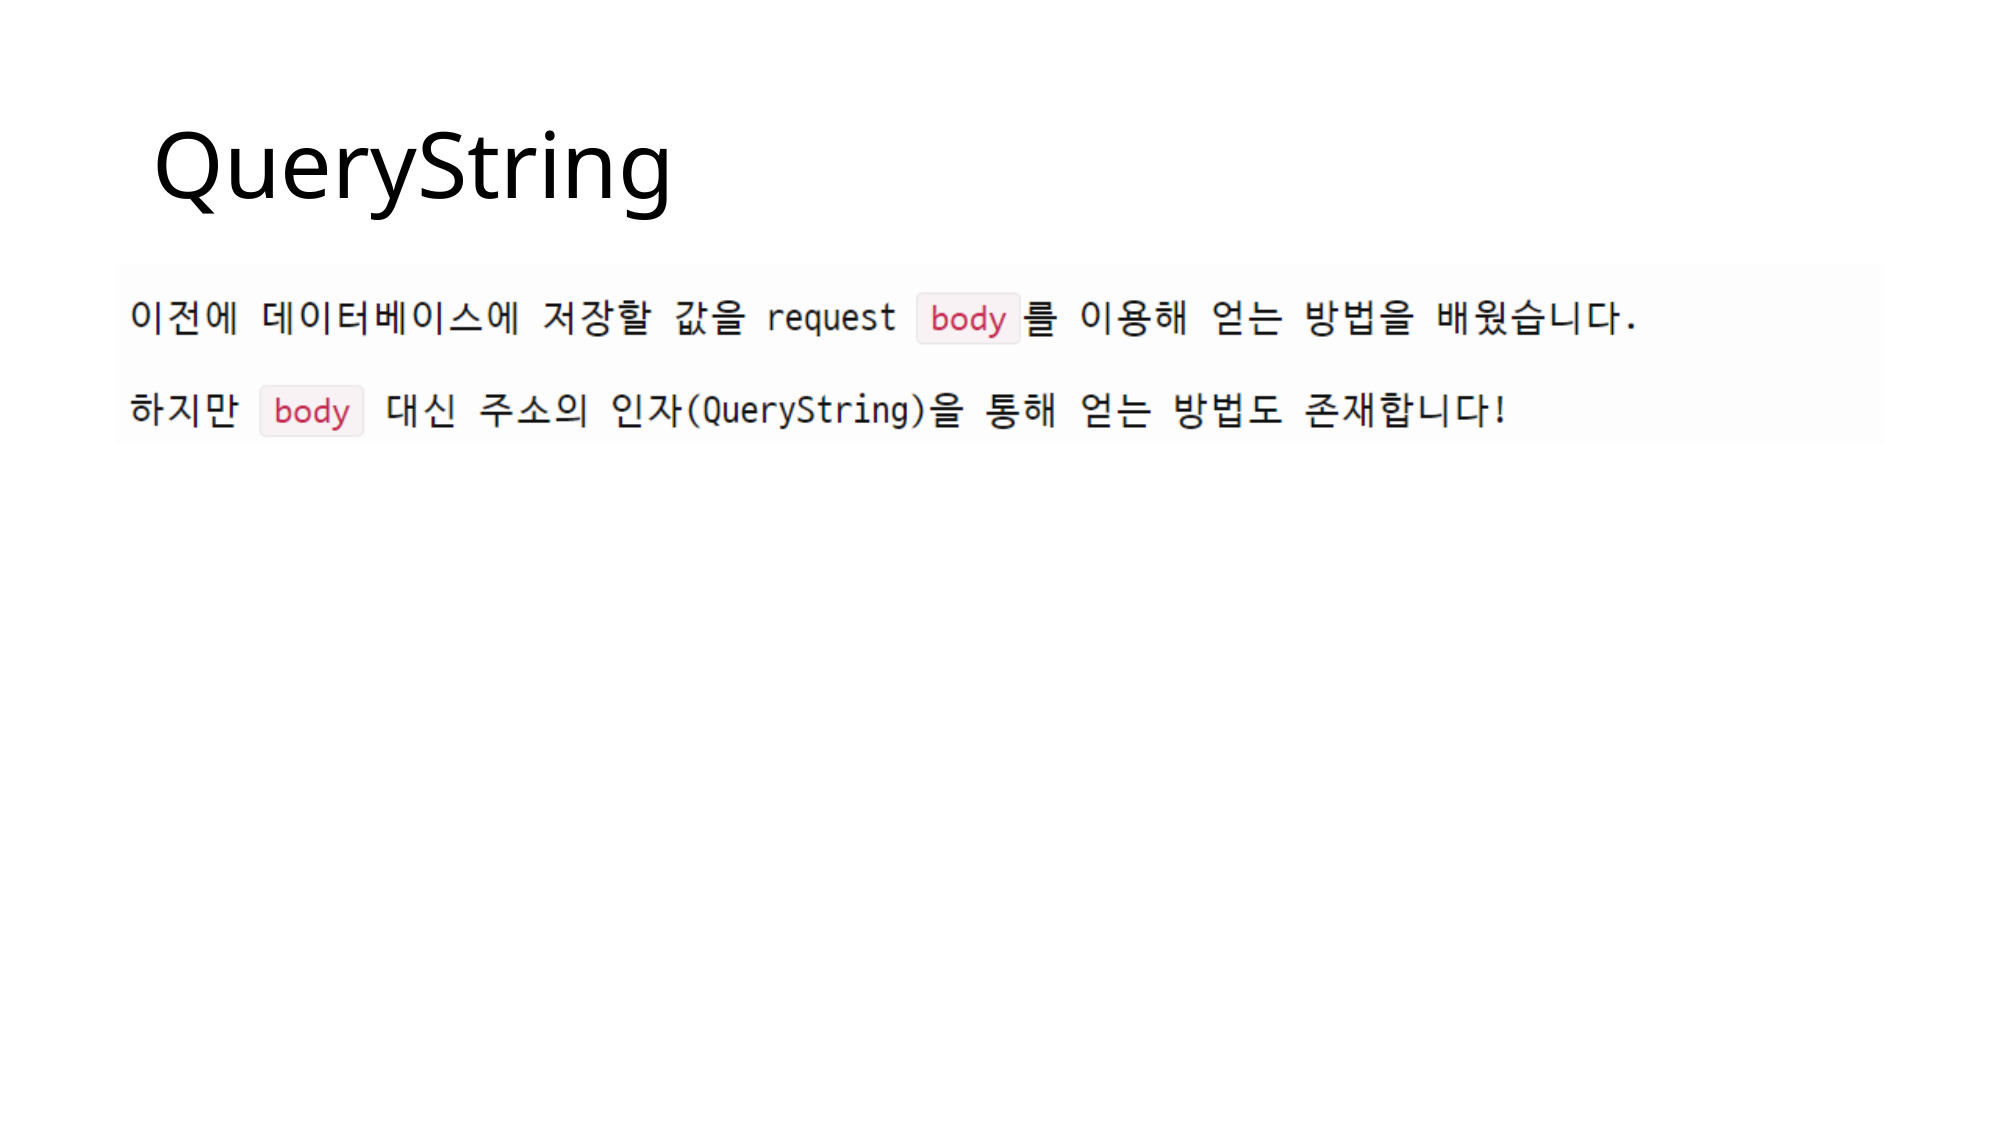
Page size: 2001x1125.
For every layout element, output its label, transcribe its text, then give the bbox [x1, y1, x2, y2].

title QueryString [137, 59, 1863, 263]
picture [116, 263, 1884, 445]
